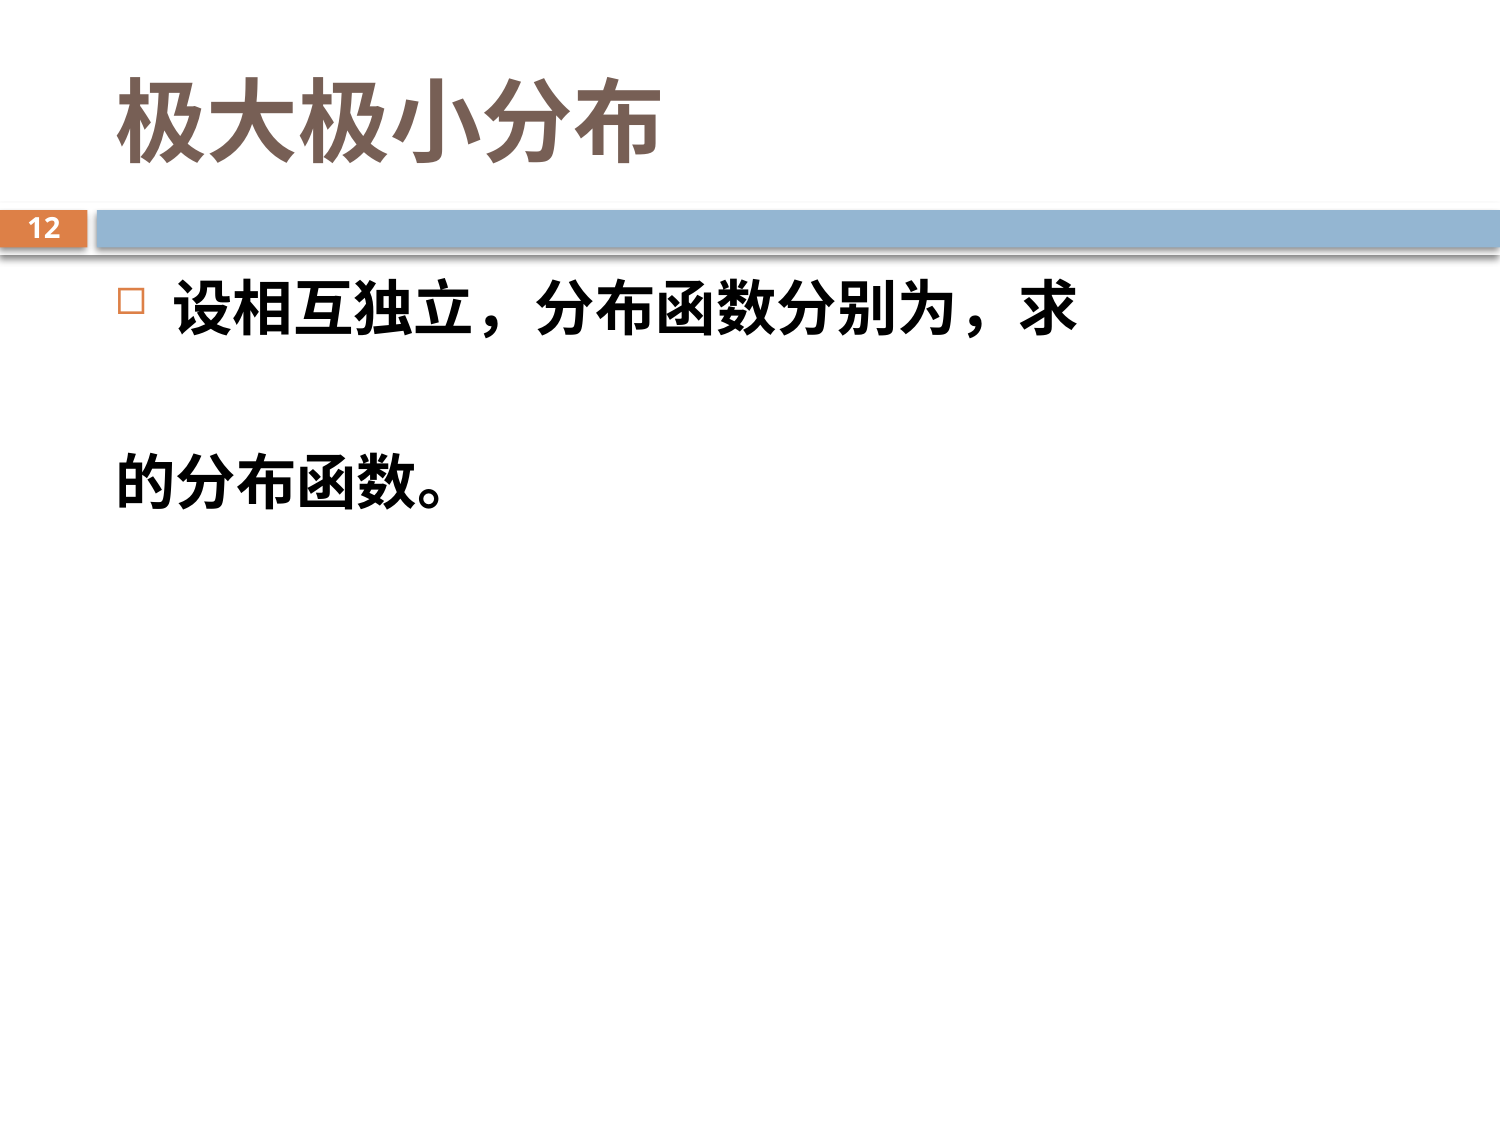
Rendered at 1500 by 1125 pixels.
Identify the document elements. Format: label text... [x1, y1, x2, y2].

slide_number 12 [0, 208, 88, 249]
title 极大极小分布 [100, 37, 1438, 200]
